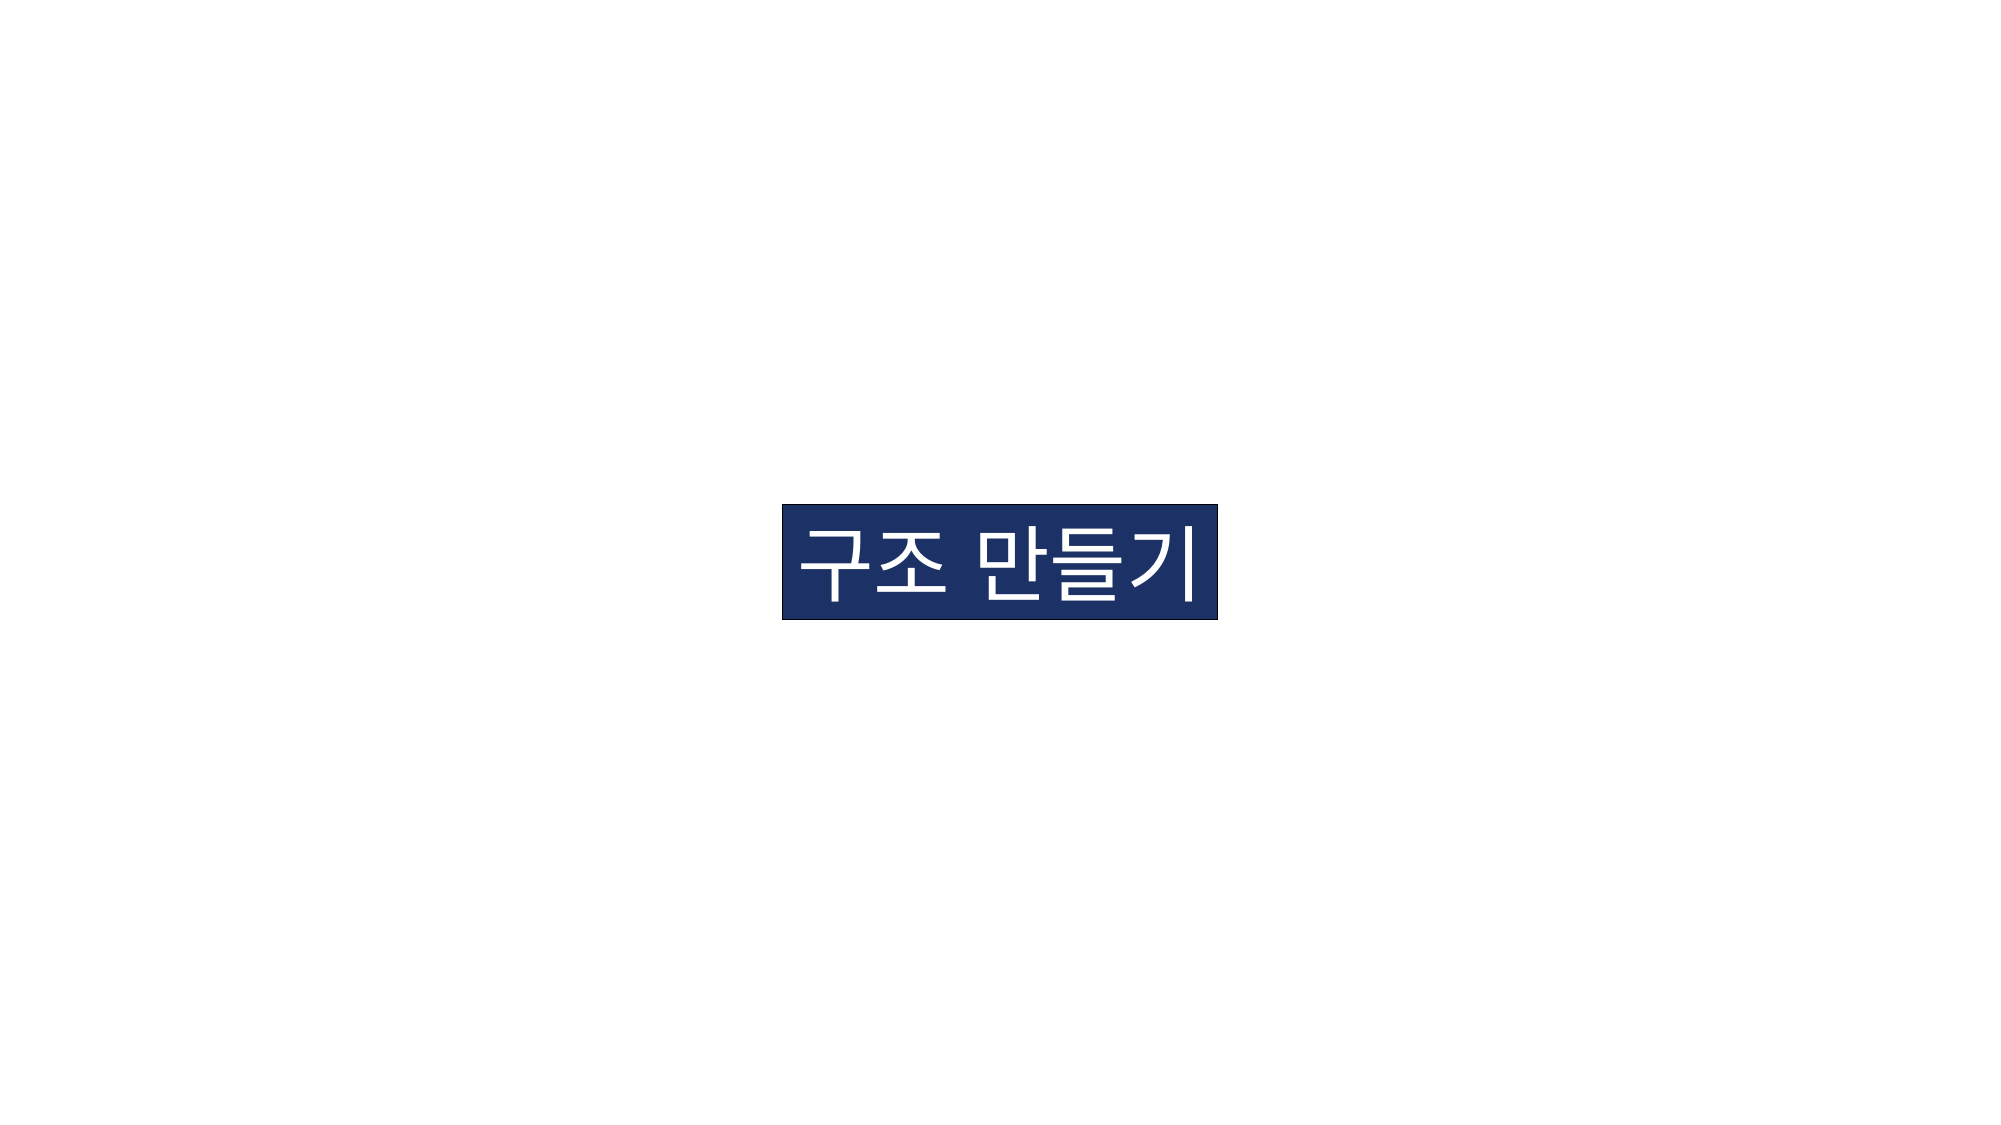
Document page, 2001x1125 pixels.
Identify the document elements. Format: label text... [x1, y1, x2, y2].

text_box 구조 만들기 [782, 504, 1218, 620]
